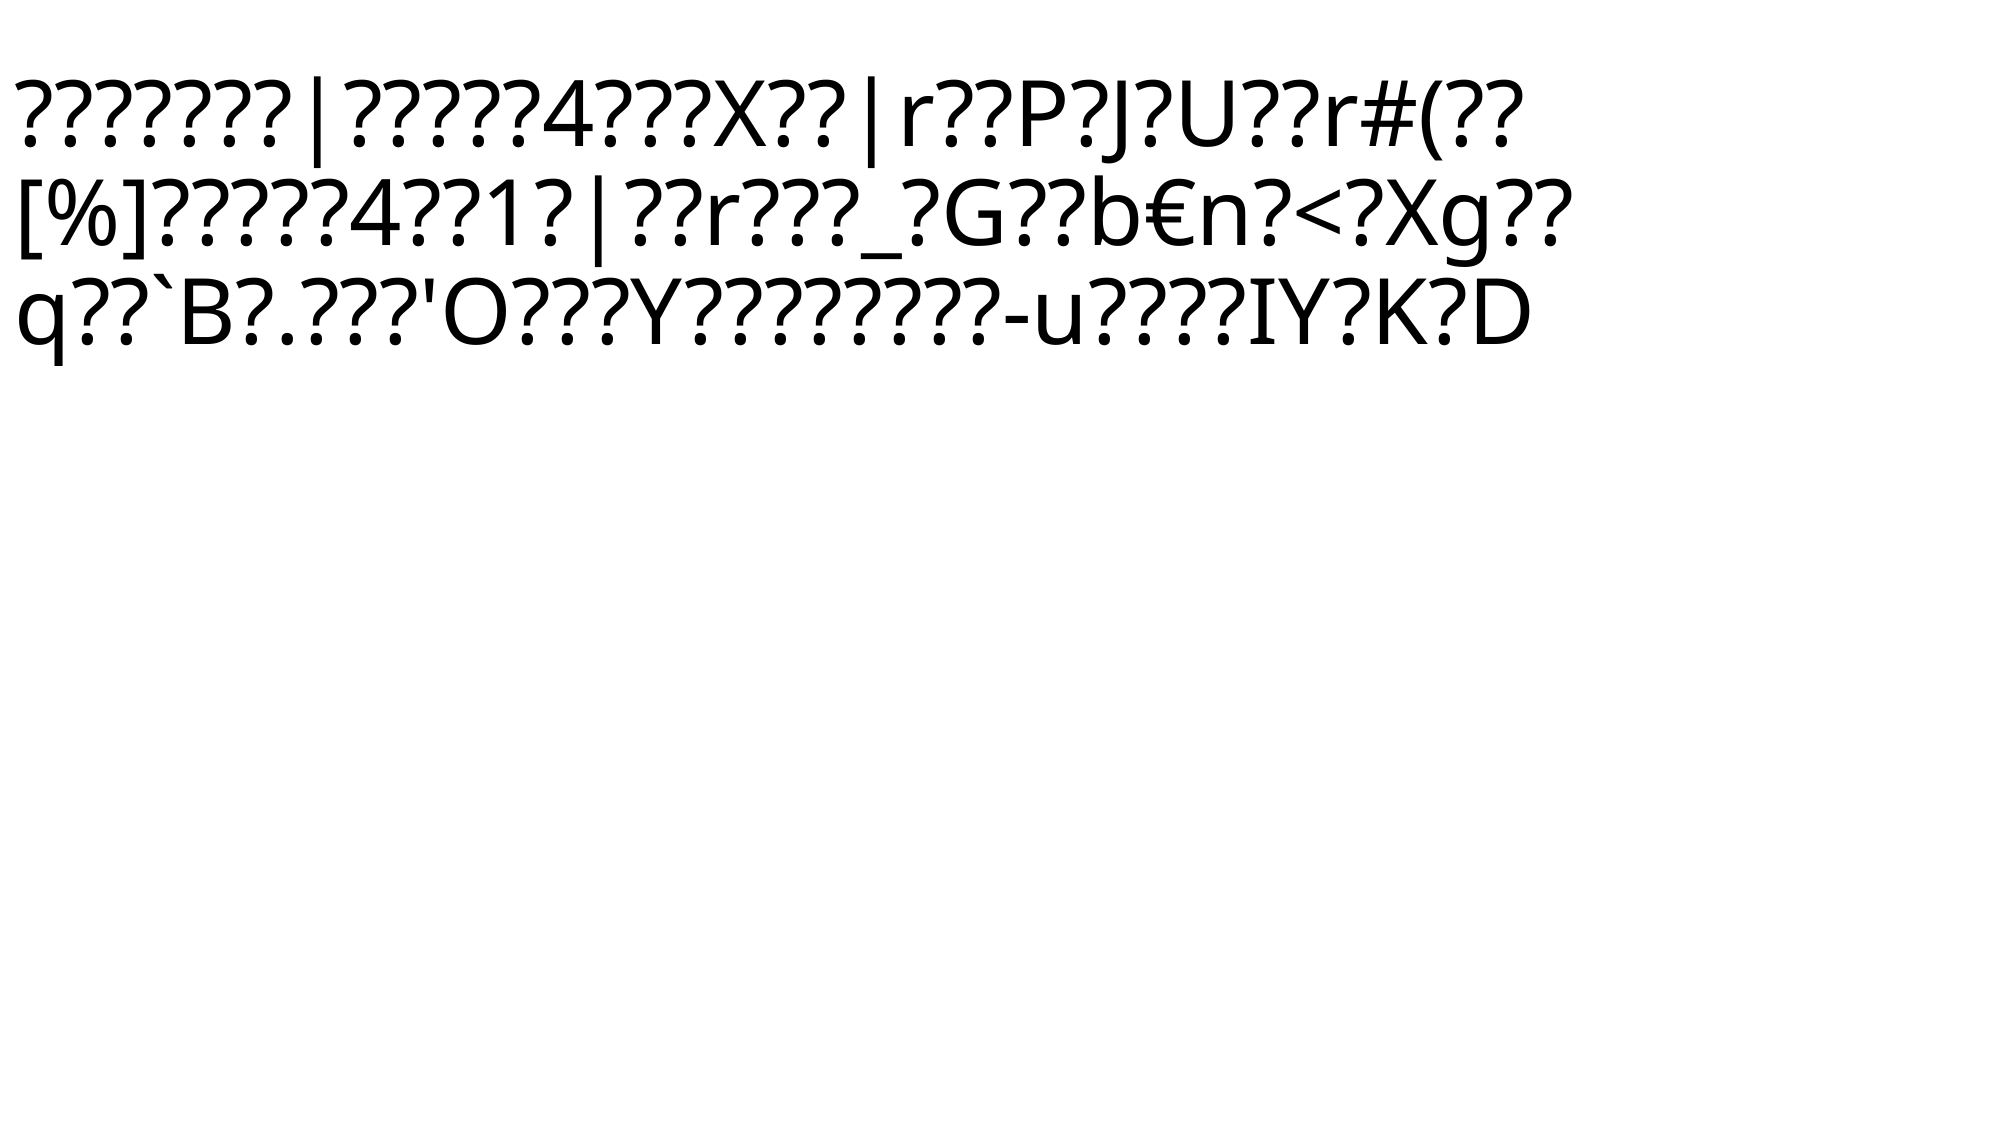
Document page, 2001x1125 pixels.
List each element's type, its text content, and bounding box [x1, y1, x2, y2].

title ???????|?????4???X??|r??P?J?U??r#(??[%]?????4??1?|??r???_?G??b€n?<?Xg??q??`B?.???'O???Y????????-u????IY?K?D [0, 59, 1725, 278]
